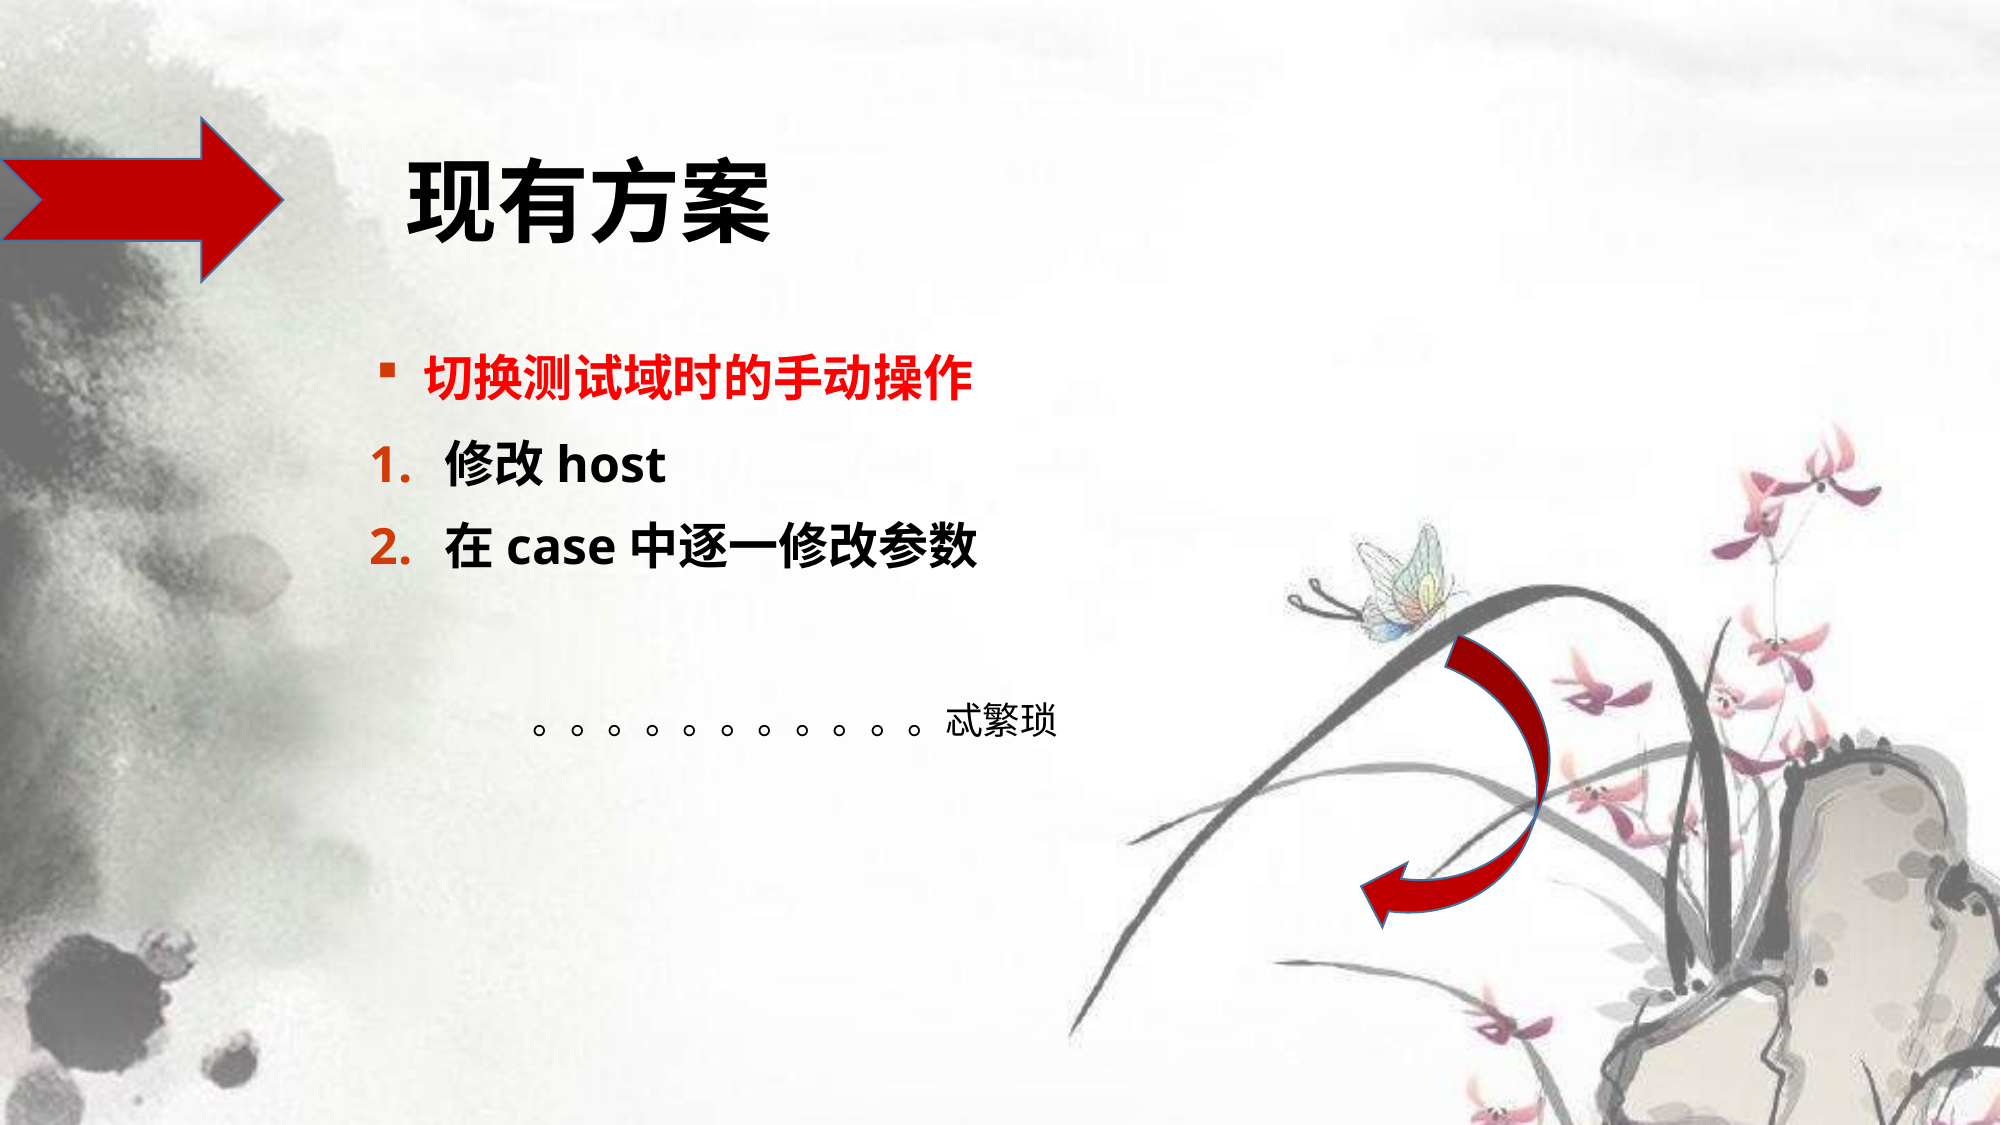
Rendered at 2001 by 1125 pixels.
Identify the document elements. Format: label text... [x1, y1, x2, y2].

text_box 。。。。。。。。。。。忒繁琐 [517, 689, 1073, 749]
text_box [1359, 632, 1551, 930]
text_box 现有方案 [390, 136, 788, 262]
text_box [0, 115, 285, 285]
text_box 切换测试域时的手动操作 [361, 338, 989, 414]
text_box 修改host 在case中逐一修改参数 [354, 425, 1004, 583]
